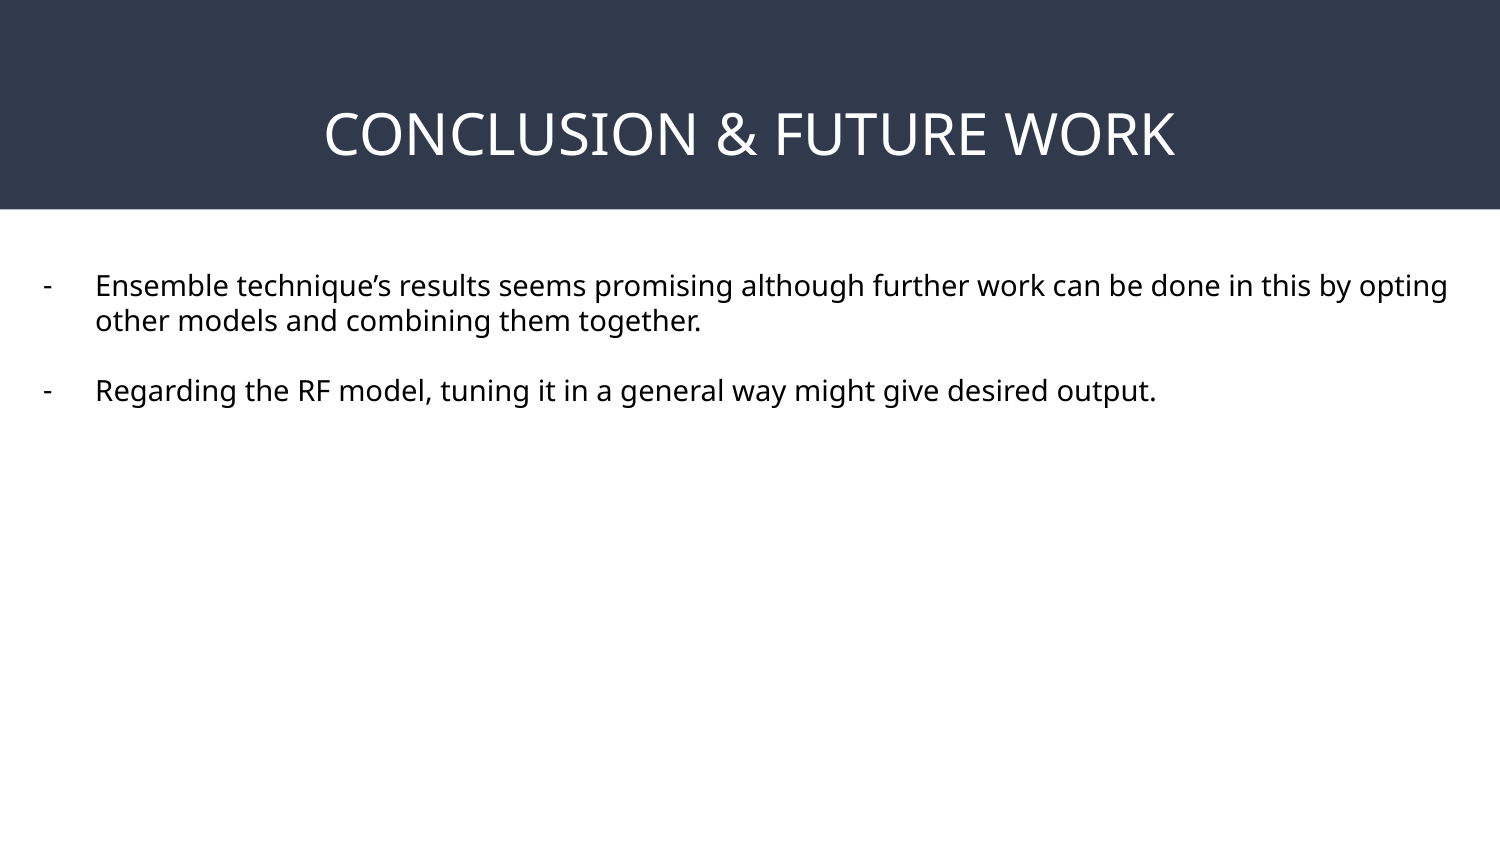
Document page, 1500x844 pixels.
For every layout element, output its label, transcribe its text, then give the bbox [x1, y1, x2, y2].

text_box Ensemble technique’s results seems promising although further work can be done in this by opting other models and combining them together. Regarding the RF model, tuning it in a general way might give desired output. [5, 217, 1500, 492]
title CONCLUSION & FUTURE WORK [51, 82, 1449, 185]
